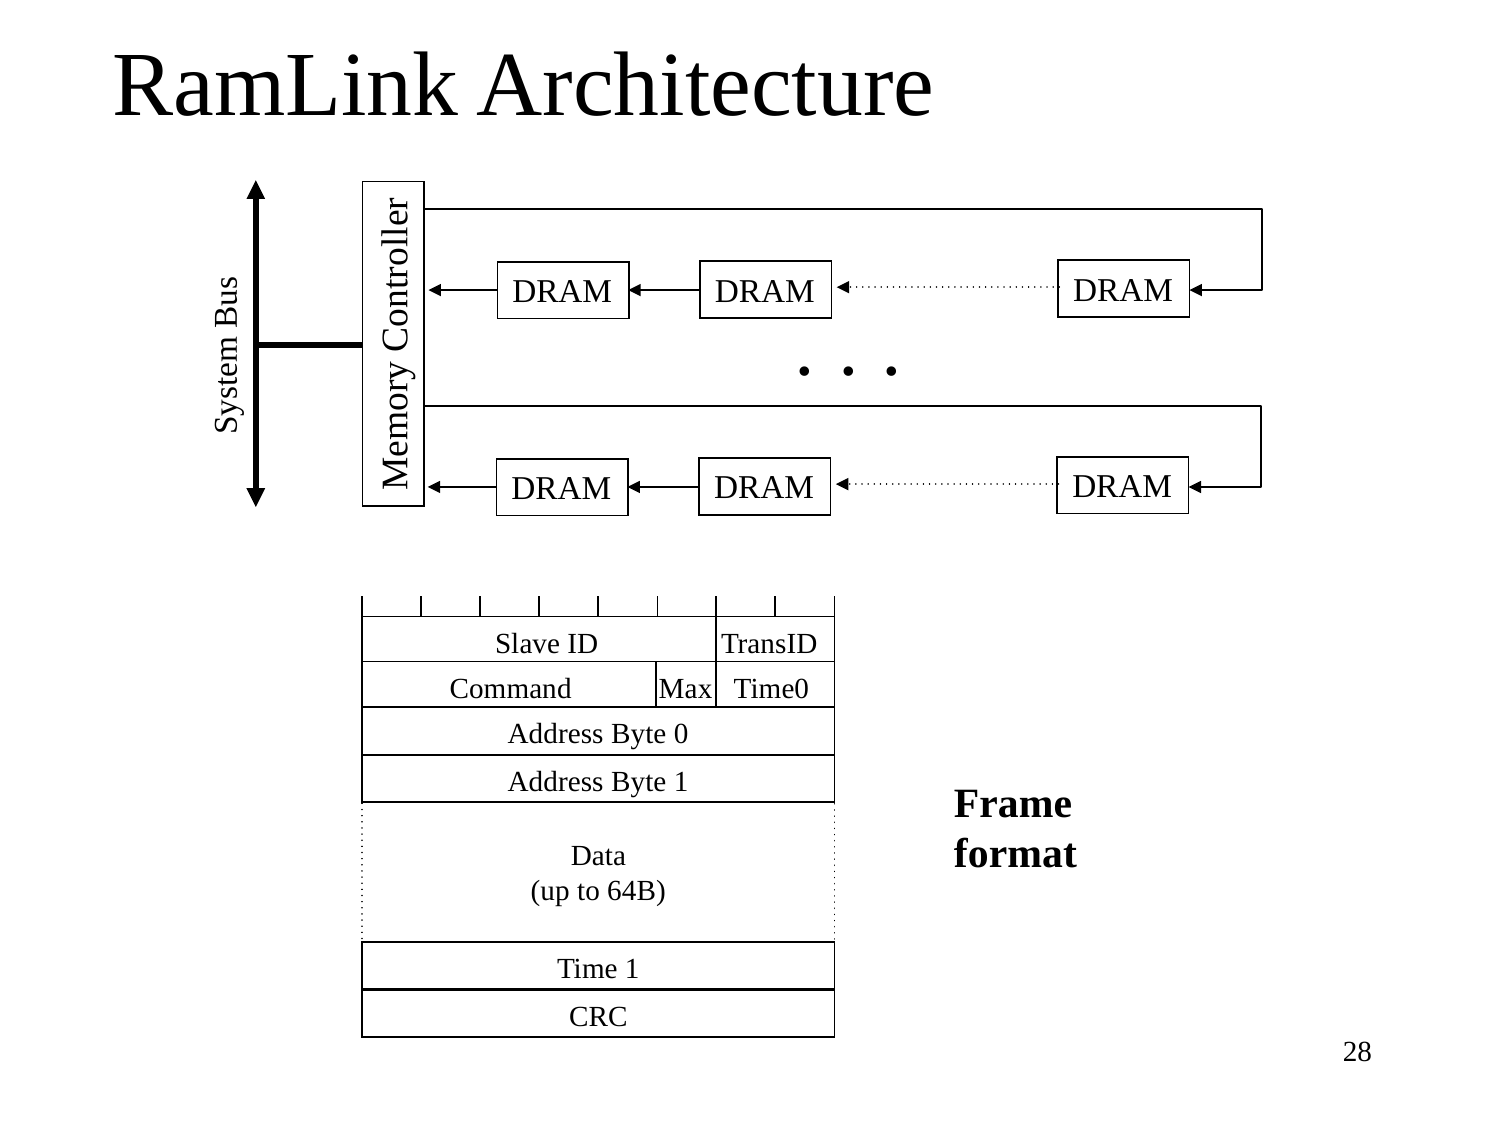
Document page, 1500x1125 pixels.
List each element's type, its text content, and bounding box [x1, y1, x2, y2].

text_box RamLink Architecture [97, 0, 1185, 159]
slide_number ‹#› [1074, 1025, 1388, 1100]
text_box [361, 596, 835, 1038]
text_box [195, 179, 1262, 516]
text_box Frame format [938, 768, 1220, 834]
